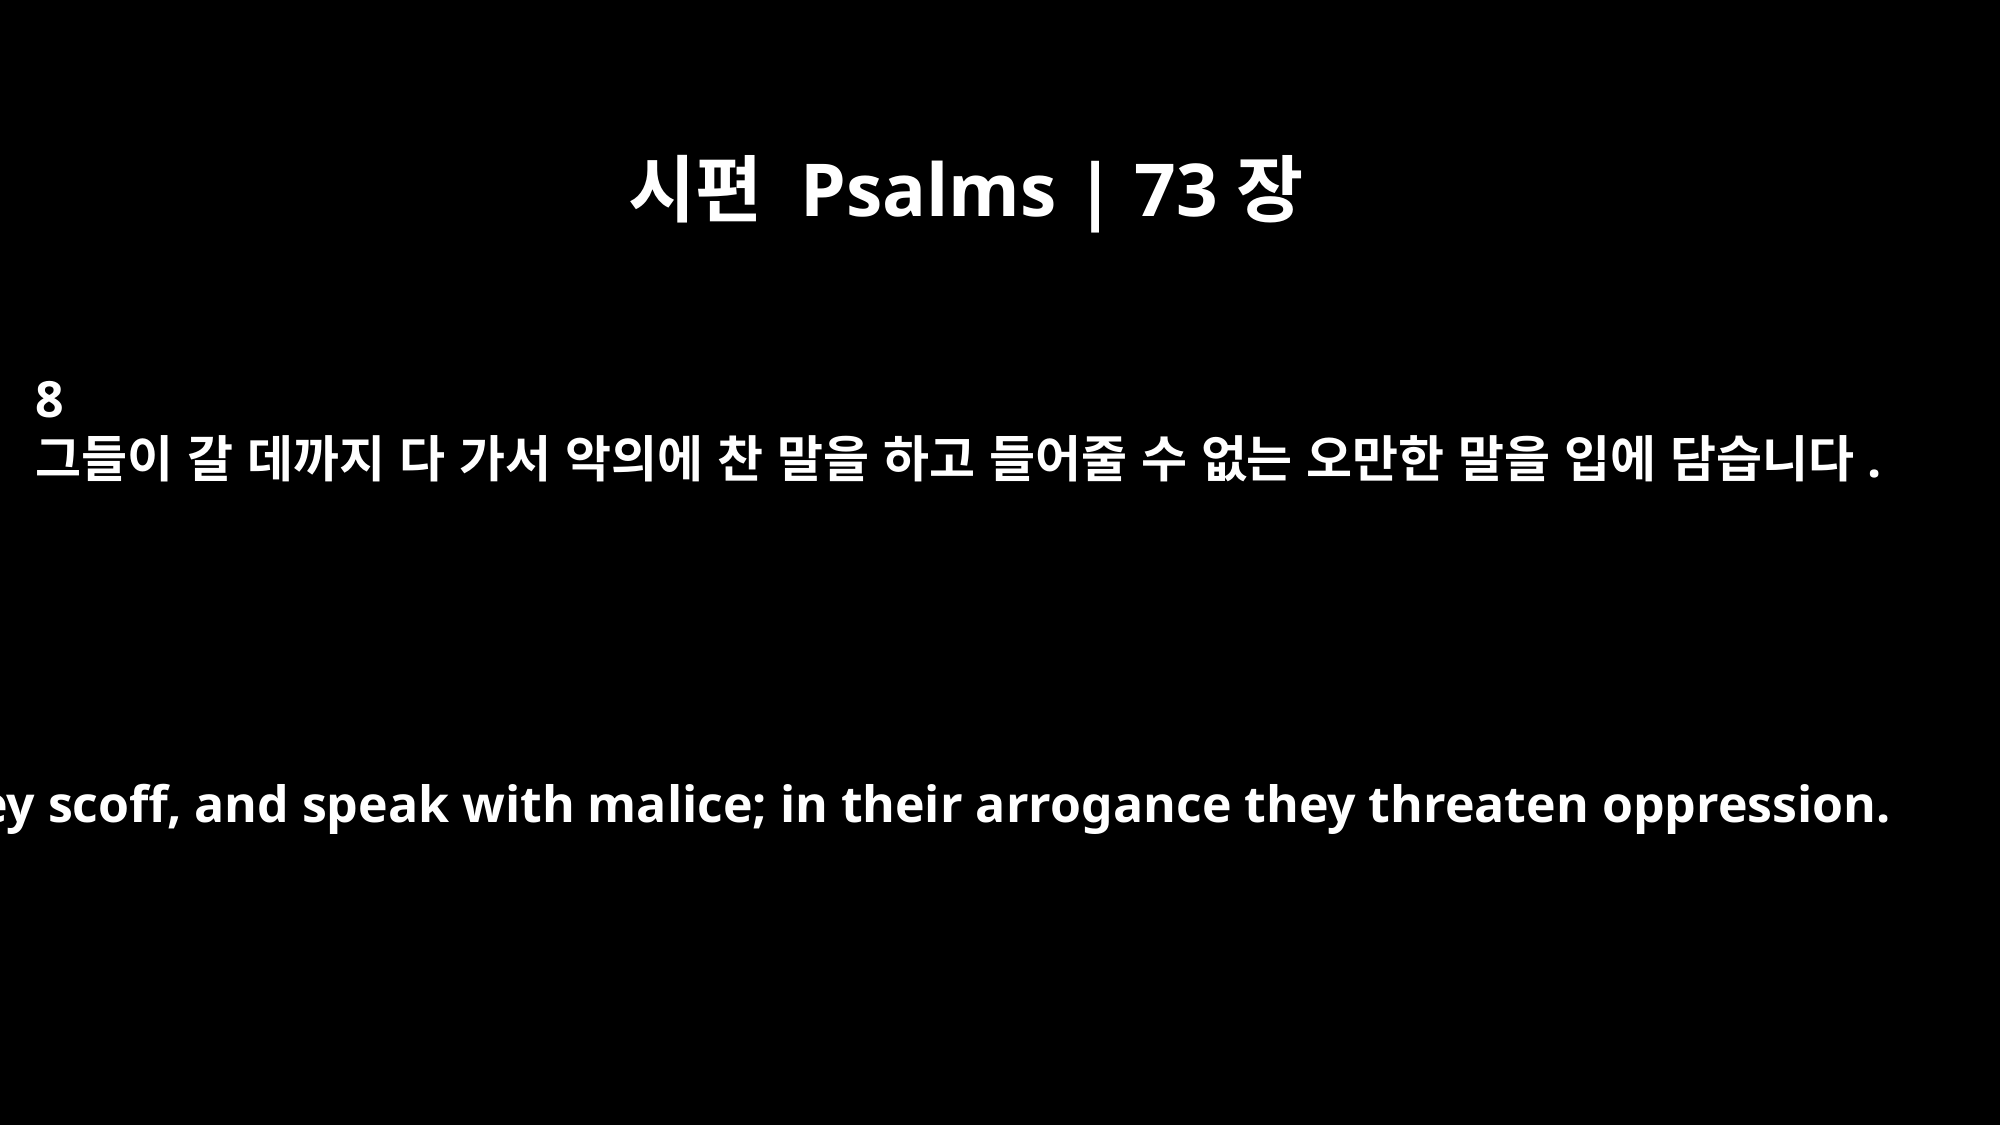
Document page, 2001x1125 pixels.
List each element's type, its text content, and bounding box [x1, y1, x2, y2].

text_box They scoff, and speak with malice; in their arrogance they threaten oppression. [0, 764, 1906, 840]
text_box 8 그들이 갈 데까지 다 가서 악의에 찬 말을 하고 들어줄 수 없는 오만한 말을 입에 담습니다. [20, 359, 1897, 495]
text_box 시편 Psalms | 73장 [613, 136, 1319, 239]
